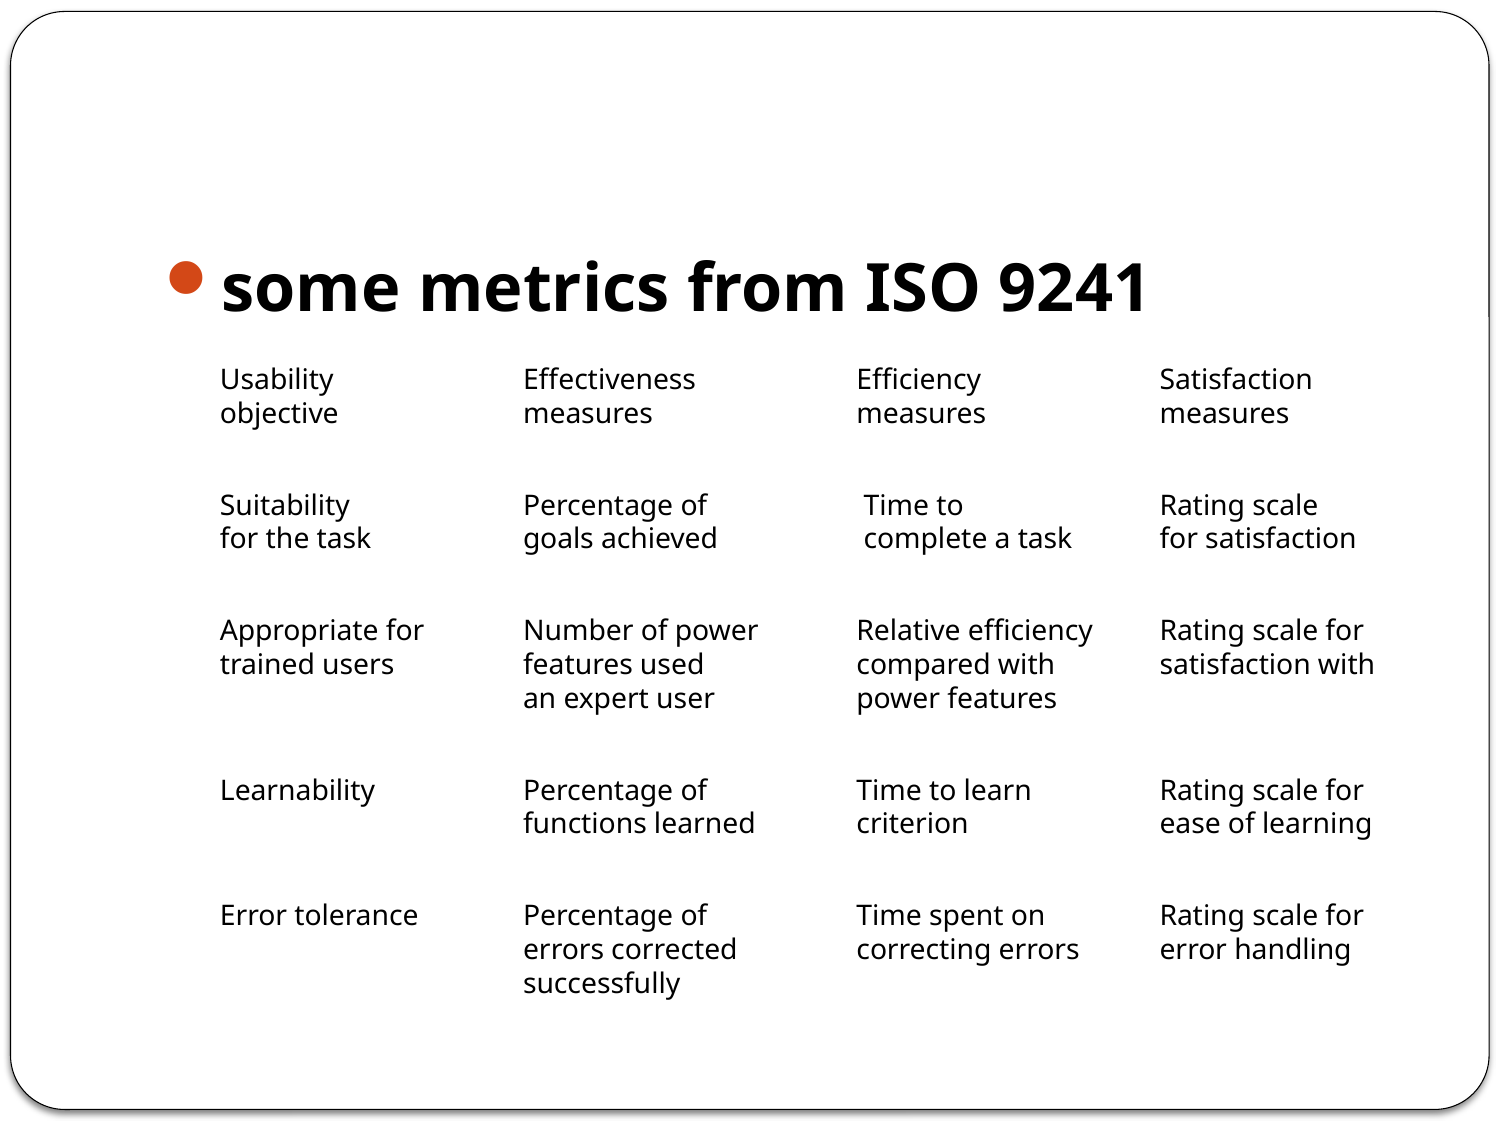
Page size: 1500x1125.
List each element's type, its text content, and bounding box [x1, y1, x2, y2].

list some metrics from ISO 9241 [150, 237, 1425, 988]
text_box Usability Effectiveness Efficiency Satisfaction objective measures measures measures Suitability Percentage of Time to Rating scale for the task goals achieved complete a task for satisfaction Appropriate for Number of power Relative efficiency Rating scale for trained users features used compared with satisfaction with an expert user power features Learnability Percentage of Time to learn Rating scale for functions learned criterion ease of learning Error tolerance Percentage of Time spent on Rating scale for errors corrected correcting errors error handling successfully [174, 262, 1450, 1013]
